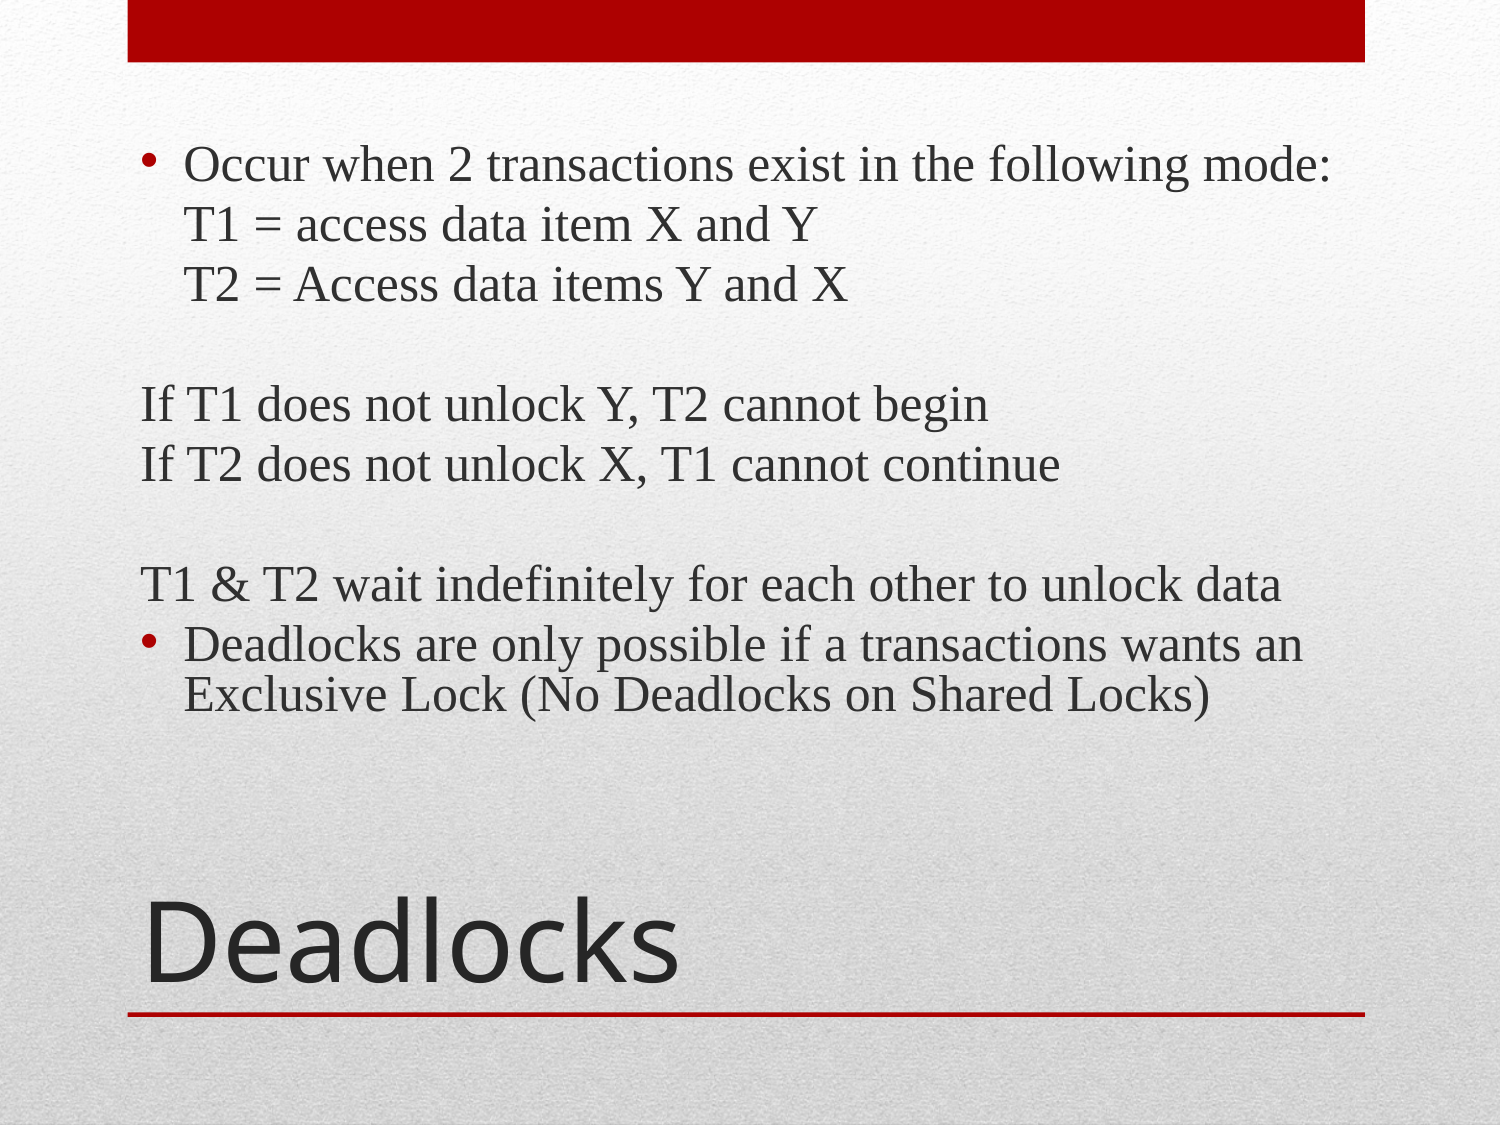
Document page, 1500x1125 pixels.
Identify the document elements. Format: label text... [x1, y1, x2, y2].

title Deadlocks [125, 750, 1238, 1013]
list Occur when 2 transactions exist in the following mode: T1 = access data item X and Y T2 = Access data items Y and X If T1 does not unlock Y, T2 cannot begin If T2 does not unlock X, T1 cannot continue T1 & T2 wait indefinitely for each other to unlock data Deadlocks are only possible if a transactions wants an Exclusive Lock (No Deadlocks on Shared Locks) [125, 112, 1363, 750]
